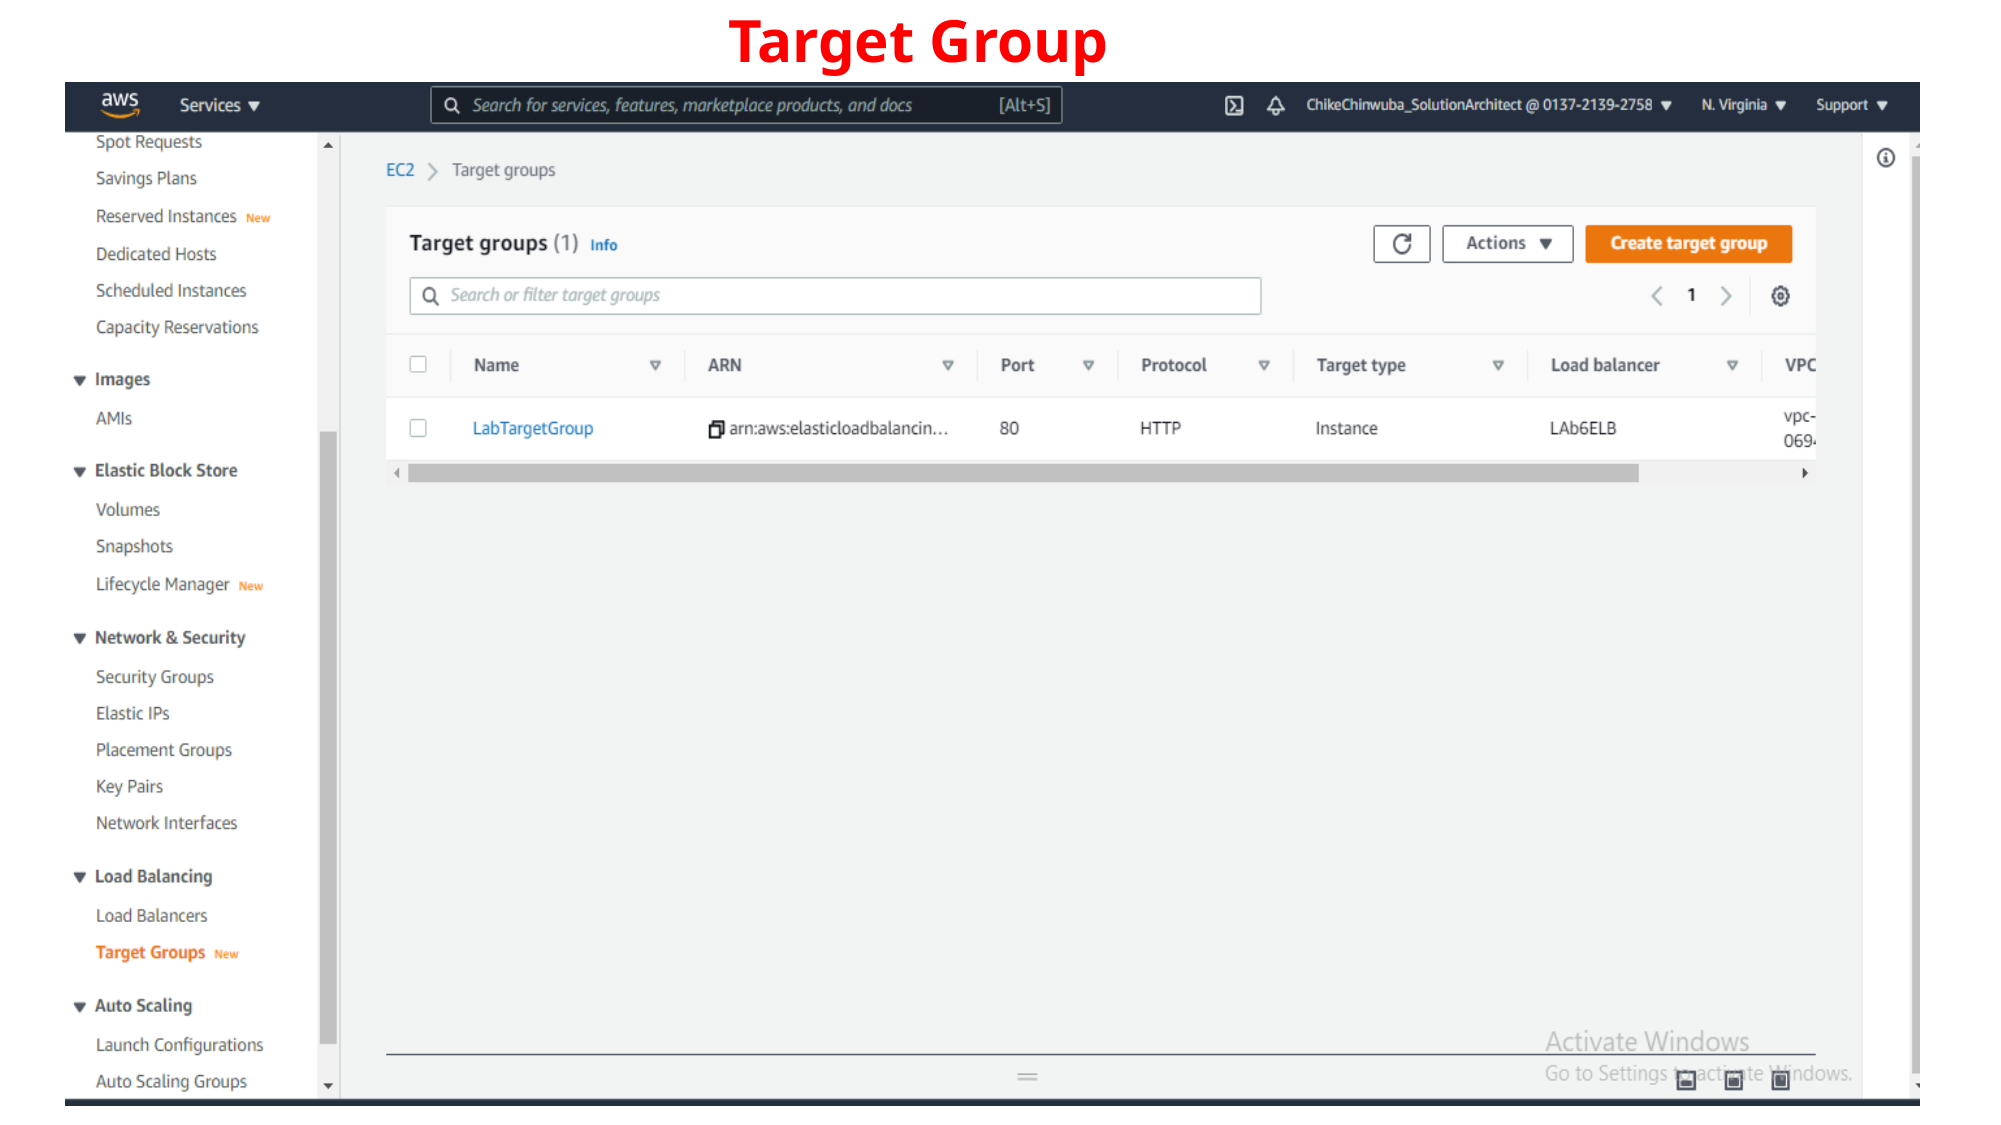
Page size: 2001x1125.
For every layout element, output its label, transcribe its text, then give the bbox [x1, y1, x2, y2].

picture [65, 82, 1920, 1106]
text_box Target Group [713, 0, 1124, 82]
